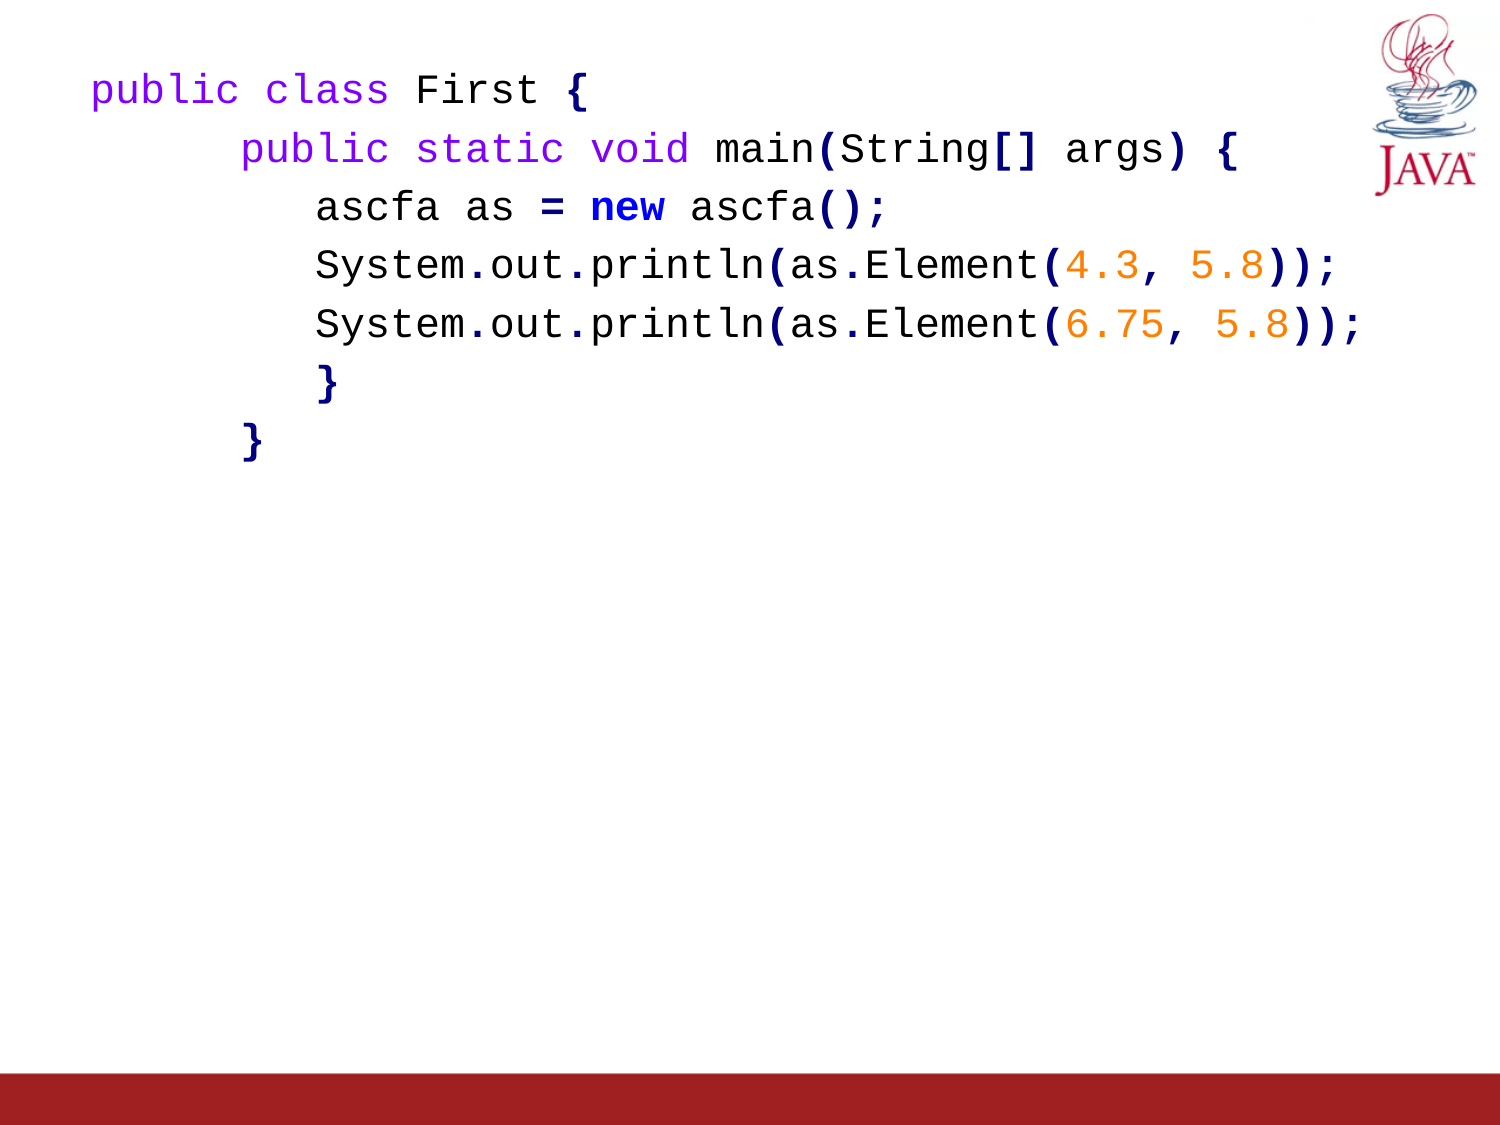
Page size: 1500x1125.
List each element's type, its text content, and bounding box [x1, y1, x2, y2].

list public class First { public static void main(String[] args) { ascfa as = new ascfa(); System.out.println(as.Element(4.3, 5.8)); System.out.println(as.Element(6.75, 5.8)); } } [75, 54, 1425, 1005]
picture [0, 0, 1500, 1125]
